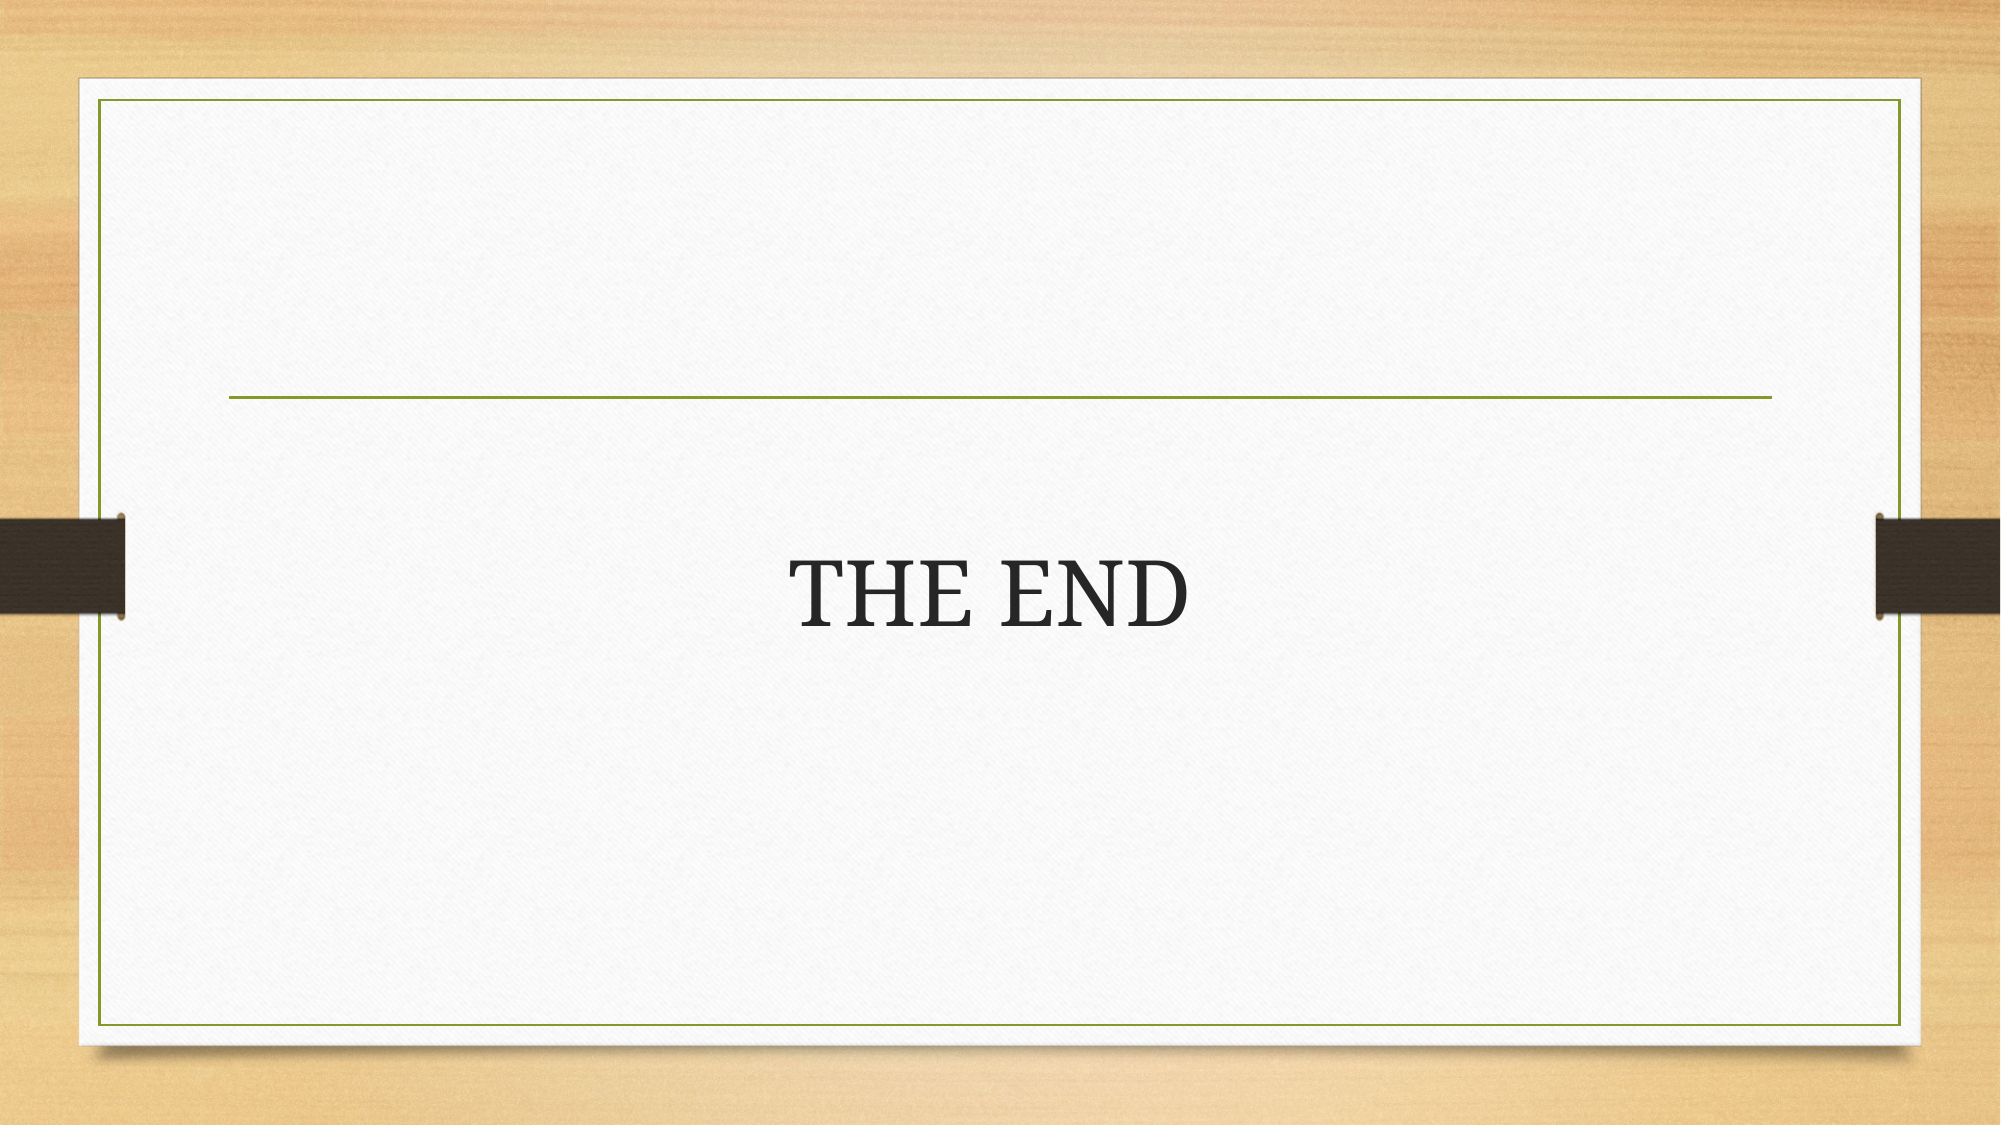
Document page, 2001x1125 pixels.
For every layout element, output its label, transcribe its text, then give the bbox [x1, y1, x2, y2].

picture [0, 0, 2001, 1125]
title THE END [140, 480, 1840, 699]
